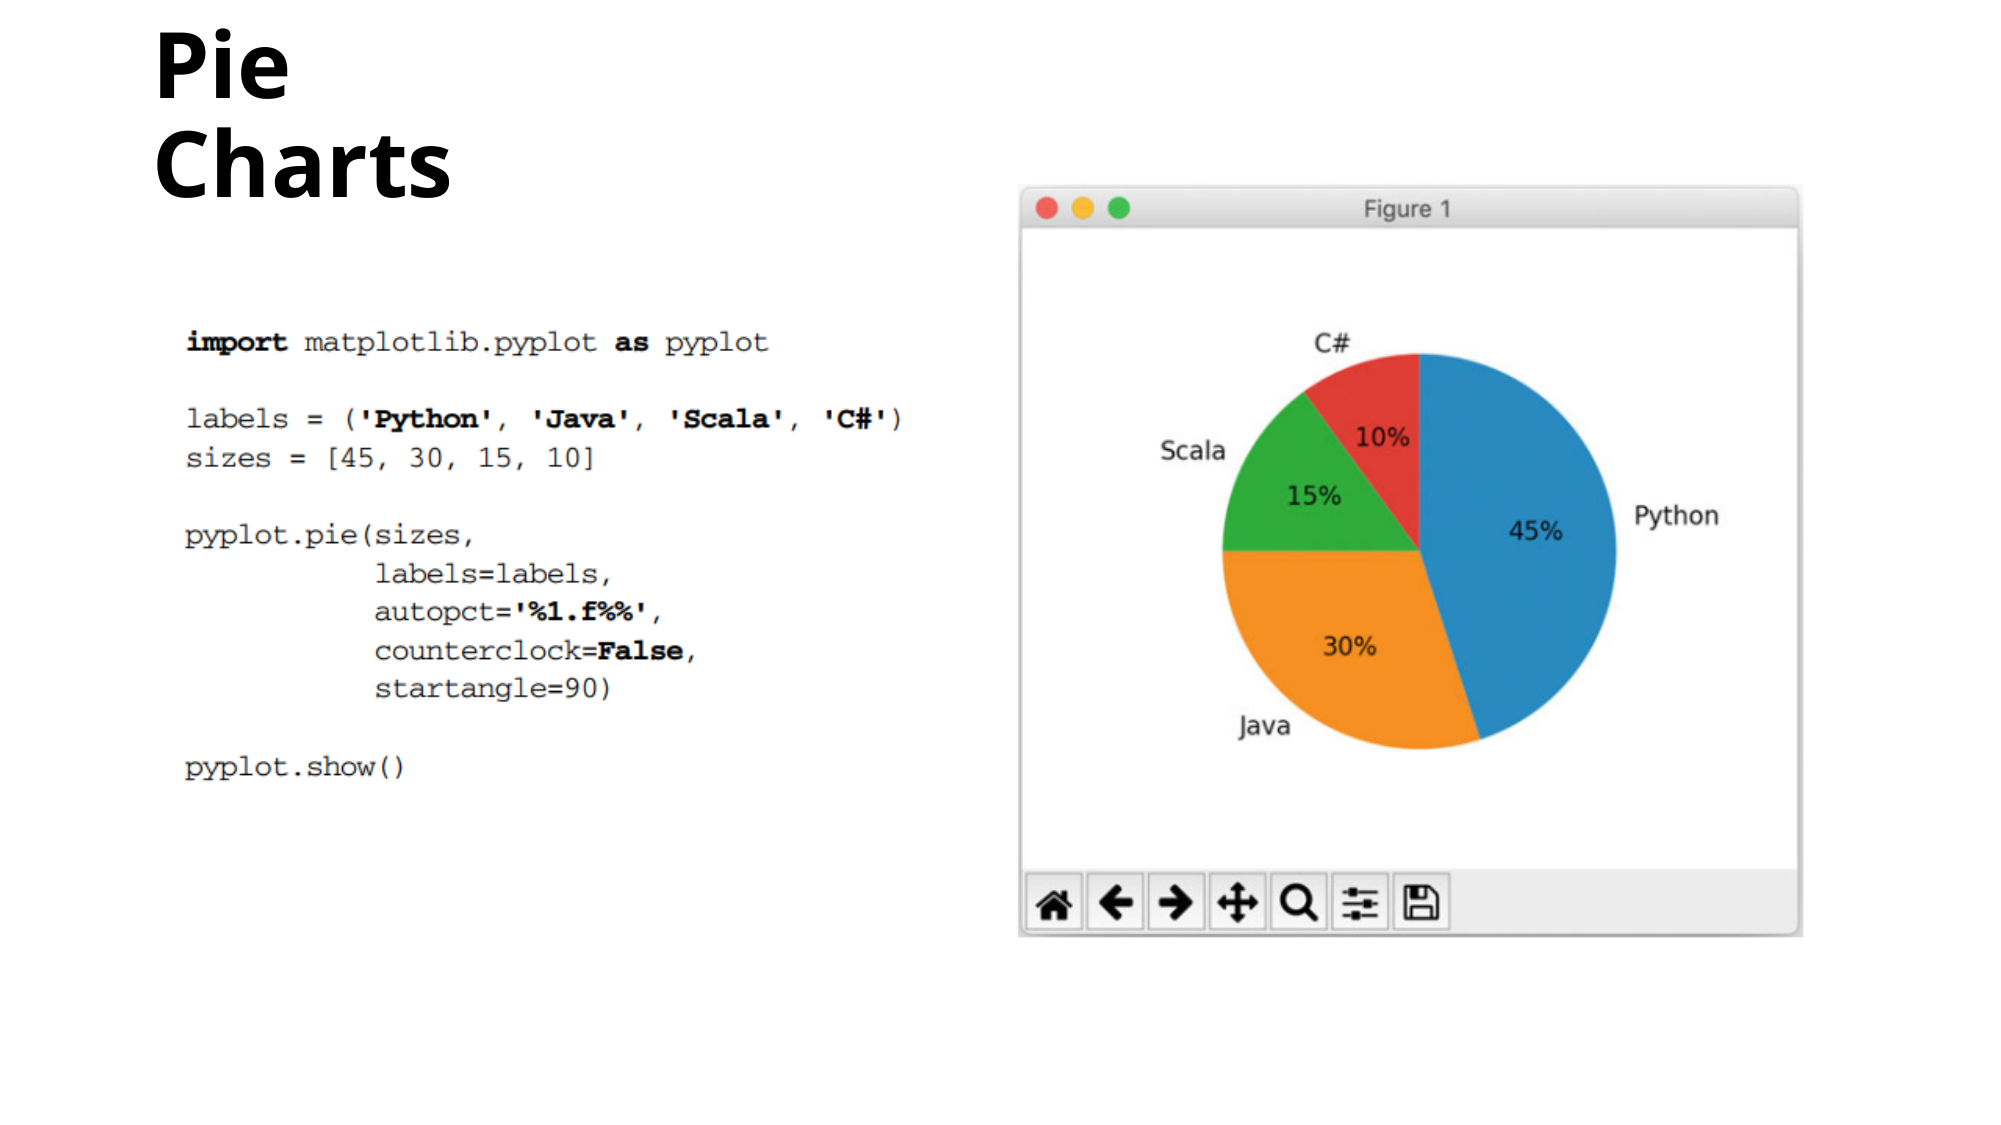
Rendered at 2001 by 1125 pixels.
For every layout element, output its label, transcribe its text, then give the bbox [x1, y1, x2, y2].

picture [137, 164, 1863, 961]
title Pie Charts [137, 59, 579, 177]
